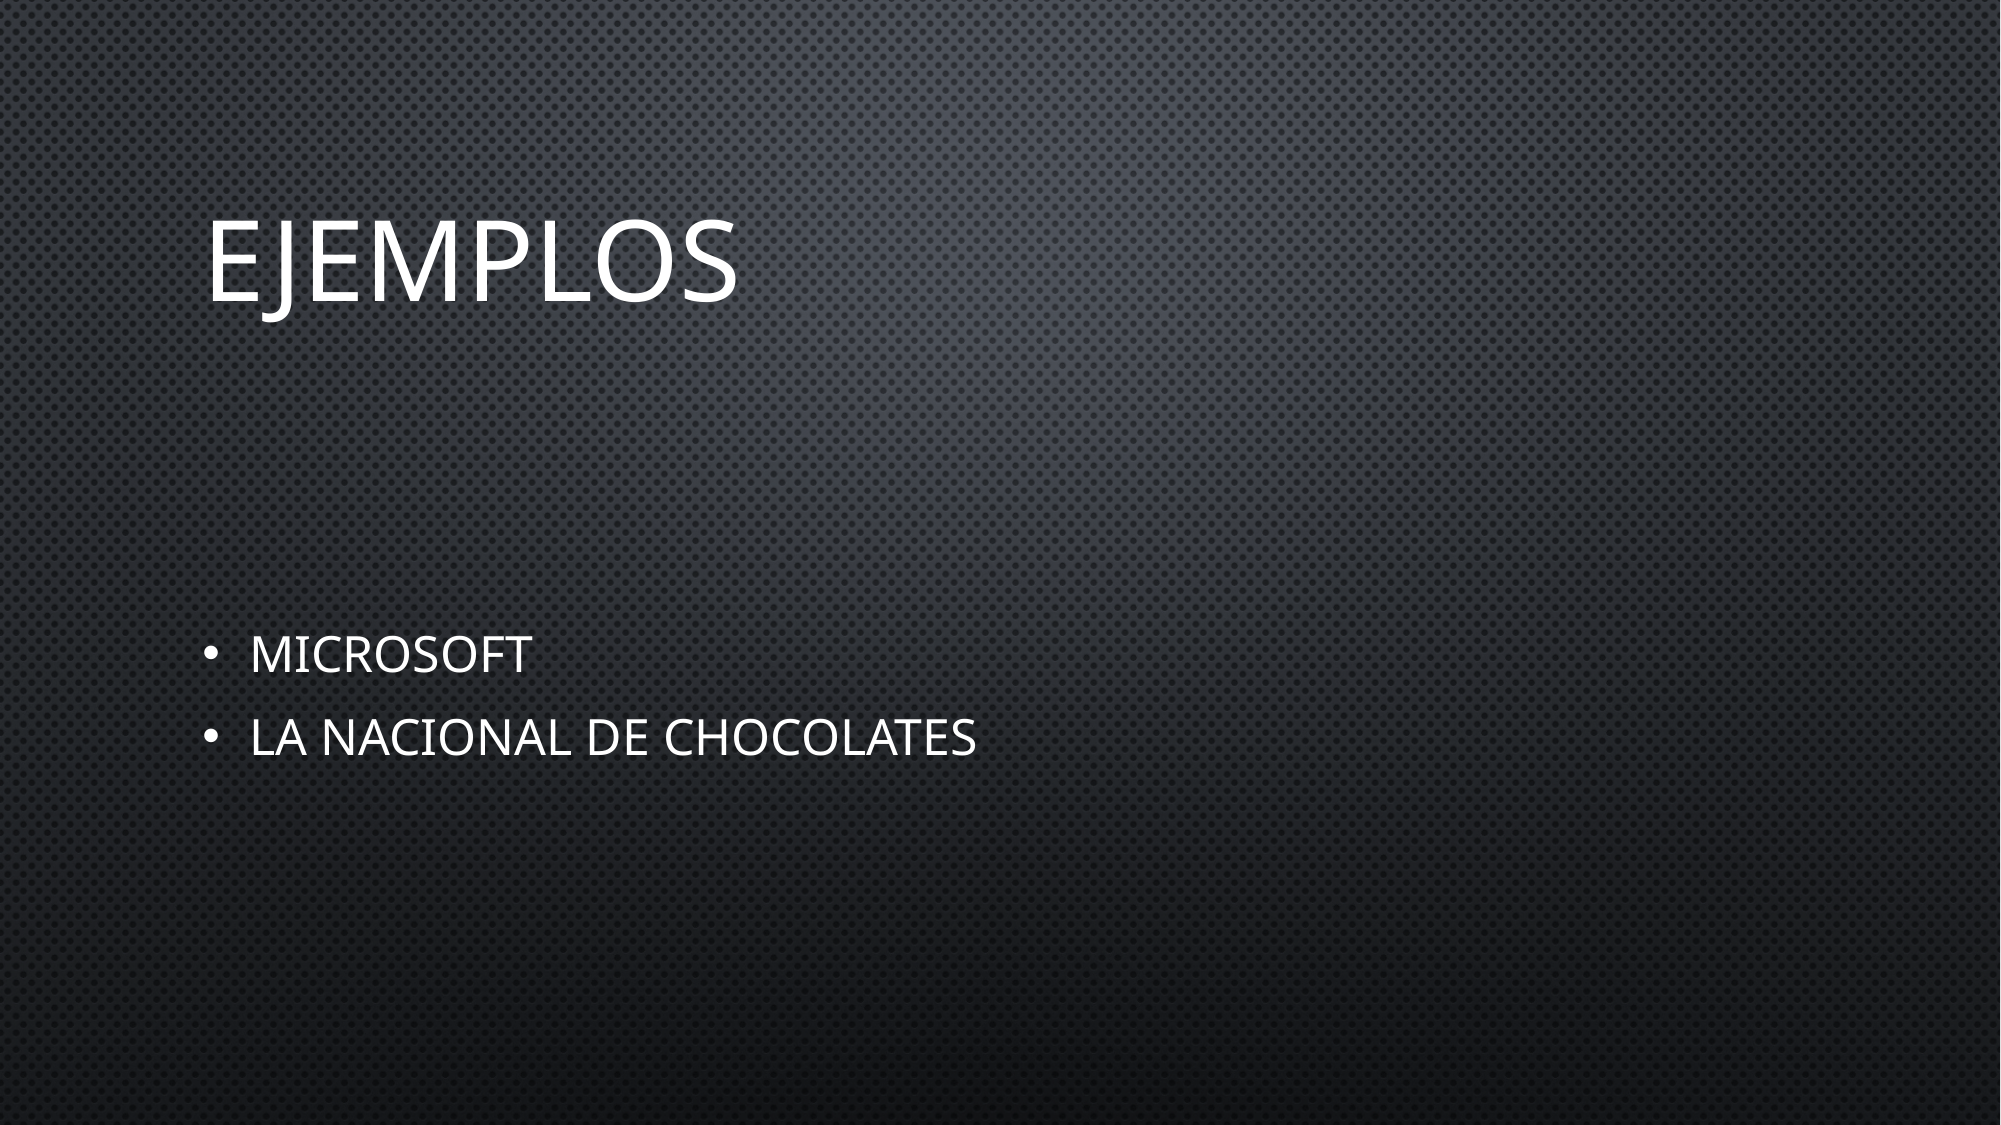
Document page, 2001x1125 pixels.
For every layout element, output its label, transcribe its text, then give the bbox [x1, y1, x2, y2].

title ejemplos [187, 99, 1813, 413]
list Microsoft La Nacional De Chocolates [187, 437, 1813, 950]
